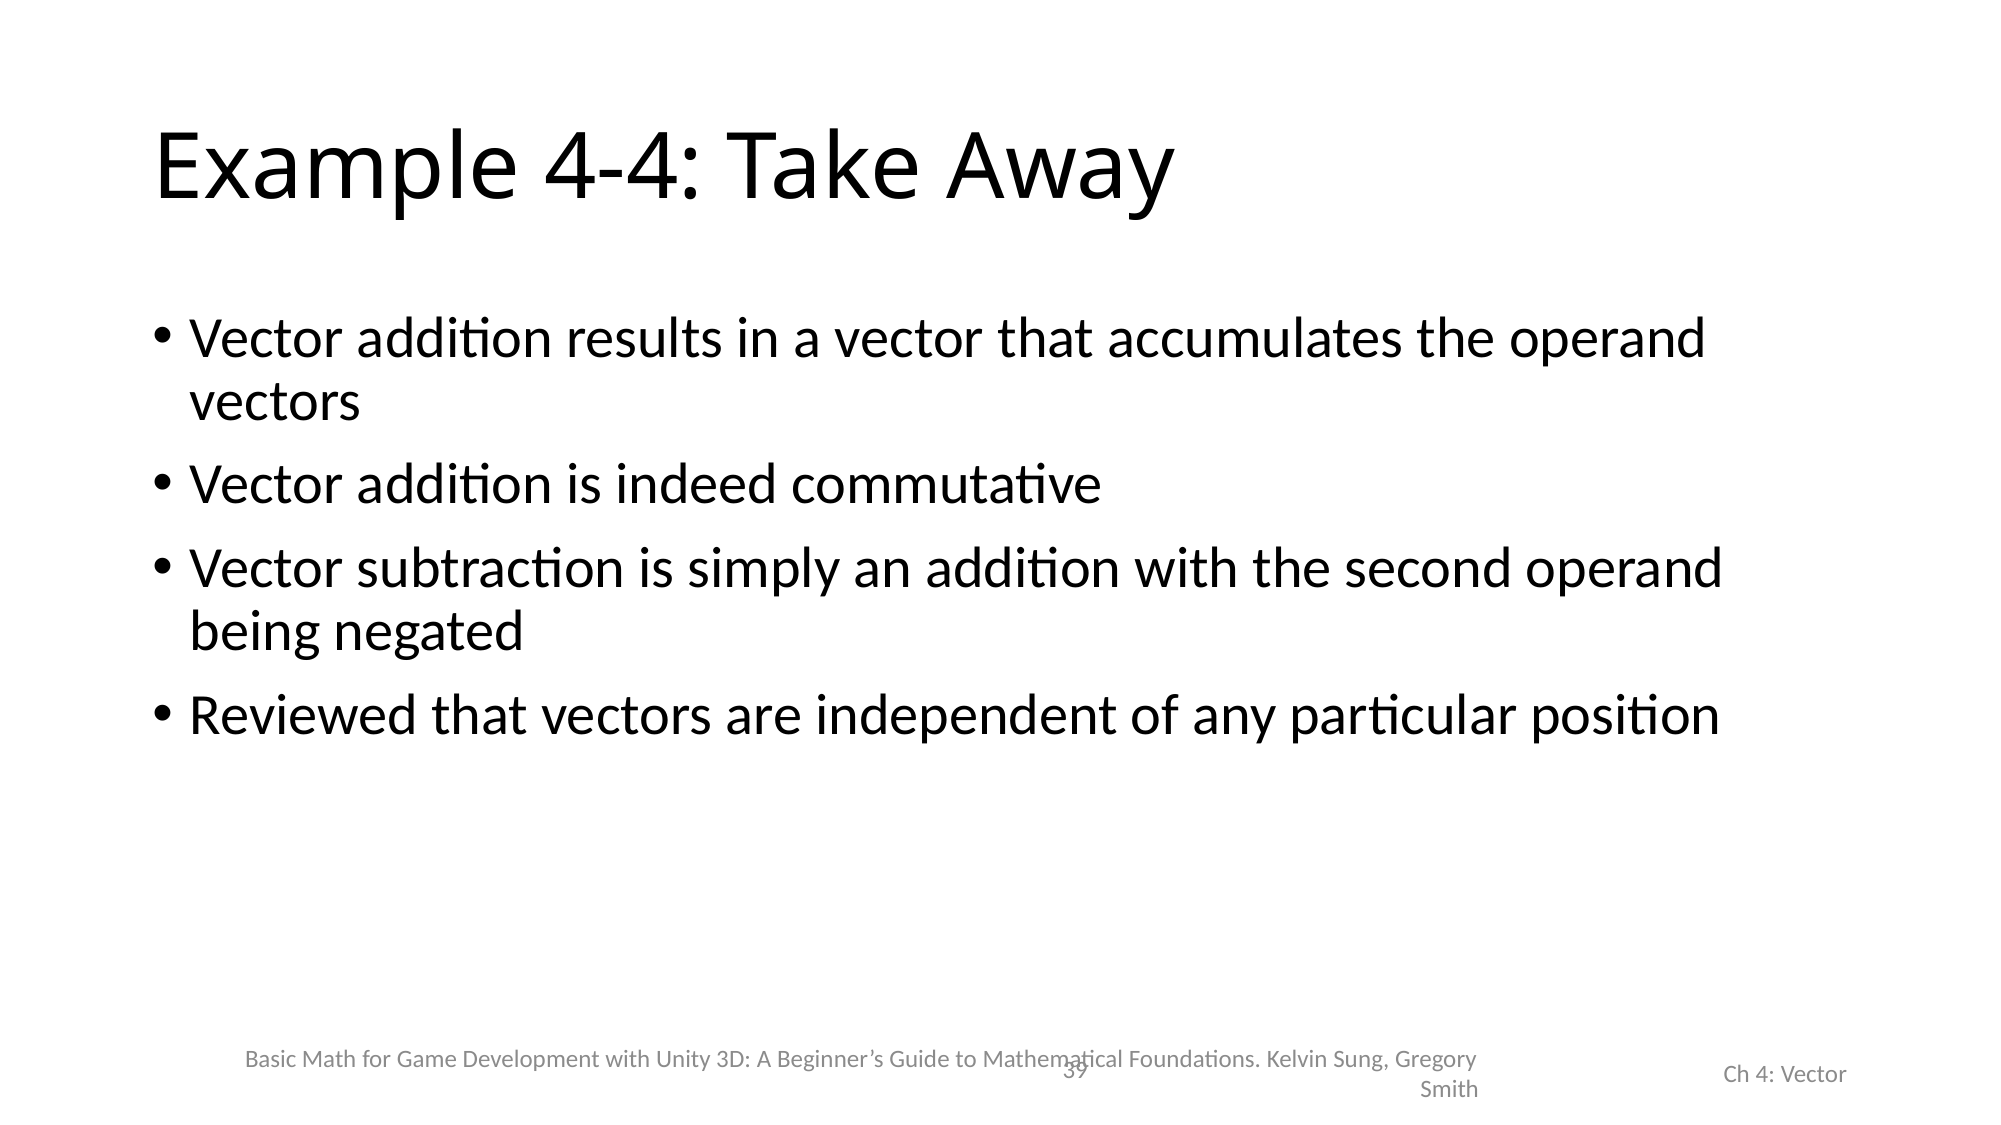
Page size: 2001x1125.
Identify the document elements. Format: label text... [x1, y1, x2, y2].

list Vector addition results in a vector that accumulates the operand vectors Vector addition is indeed commutative Vector subtraction is simply an addition with the second operand being negated Reviewed that vectors are independent of any particular position [137, 299, 1863, 1014]
title Example 4-4: Take Away [137, 59, 1863, 278]
